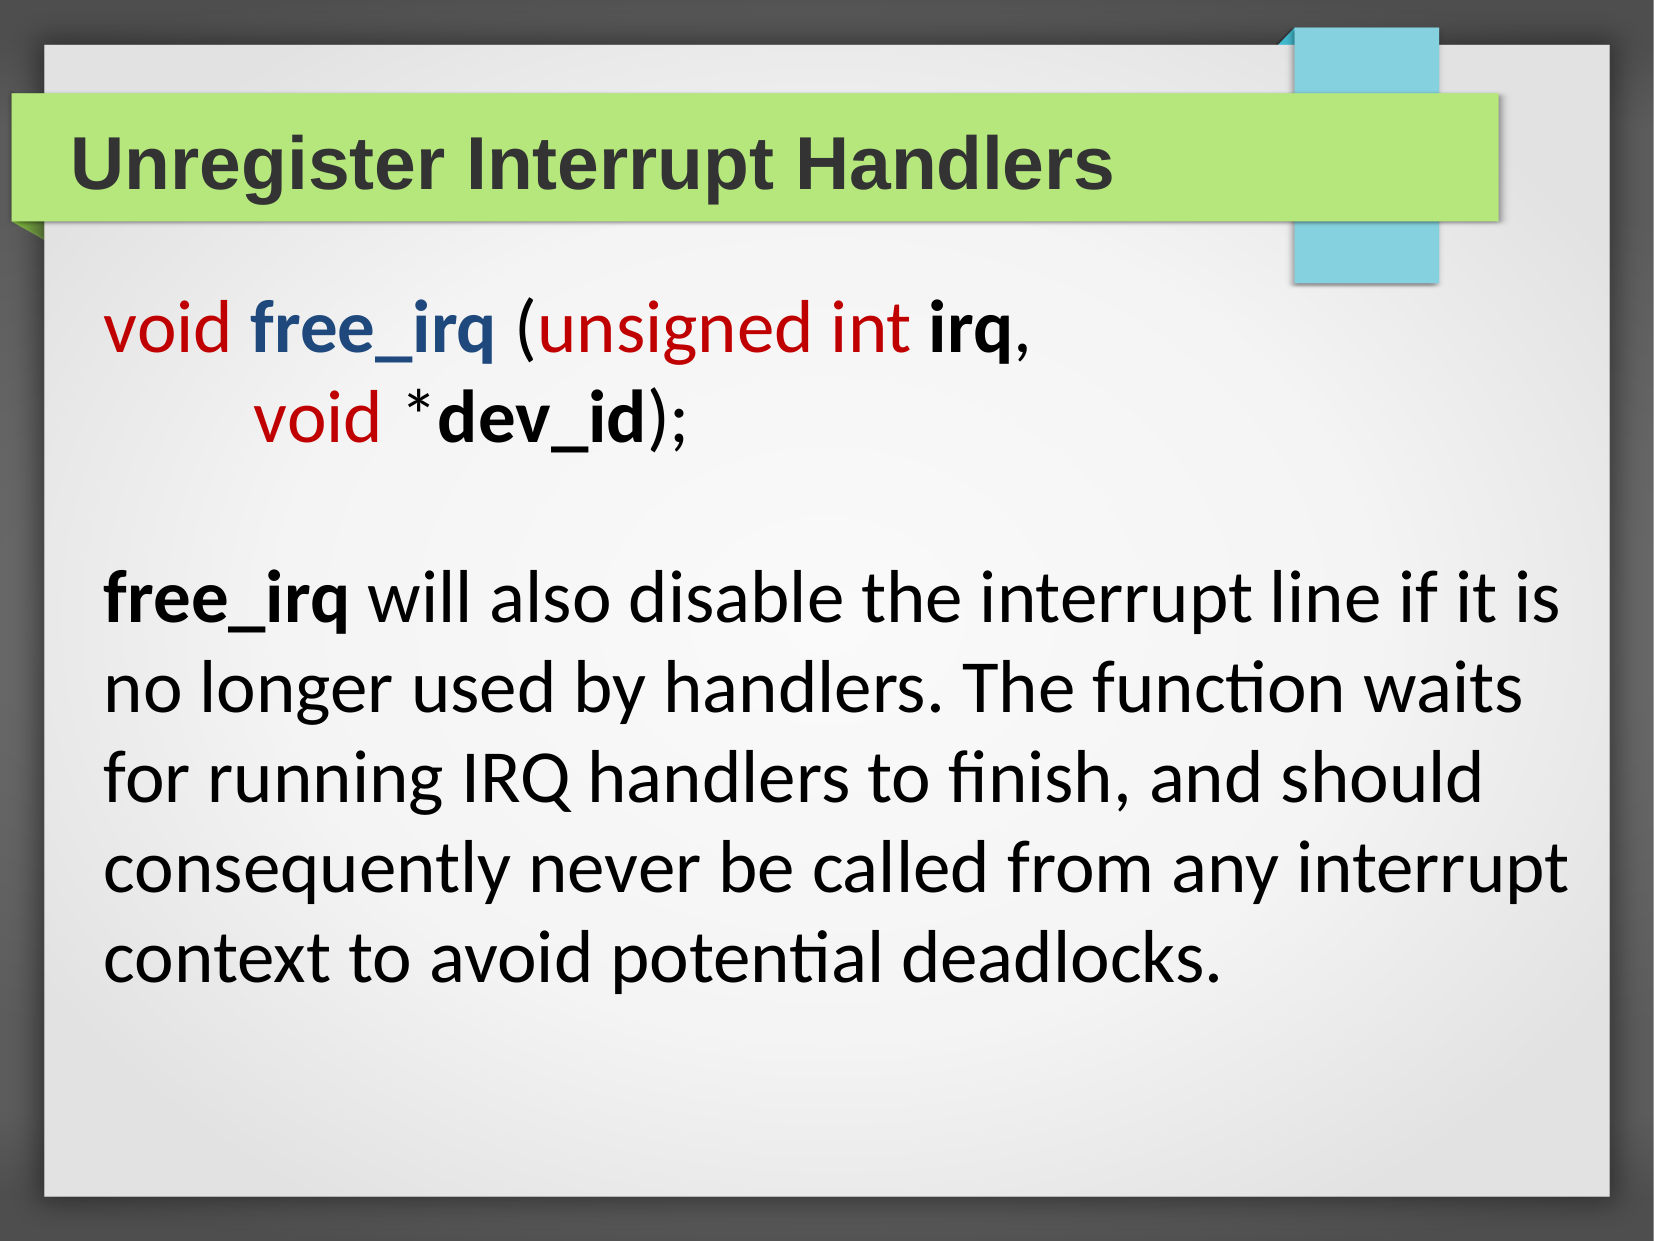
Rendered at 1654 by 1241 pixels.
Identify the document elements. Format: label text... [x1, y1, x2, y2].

title Unregister Interrupt Handlers [70, 106, 1452, 213]
text_box void free_irq (unsigned int irq, void *dev_id); free_irq will also disable the interrupt line if it is no longer used by handlers. The function waits for running IRQ handlers to finish, and should consequently never be called from any interrupt context to avoid potential deadlocks. [89, 270, 1602, 1165]
picture [0, 0, 1654, 1241]
